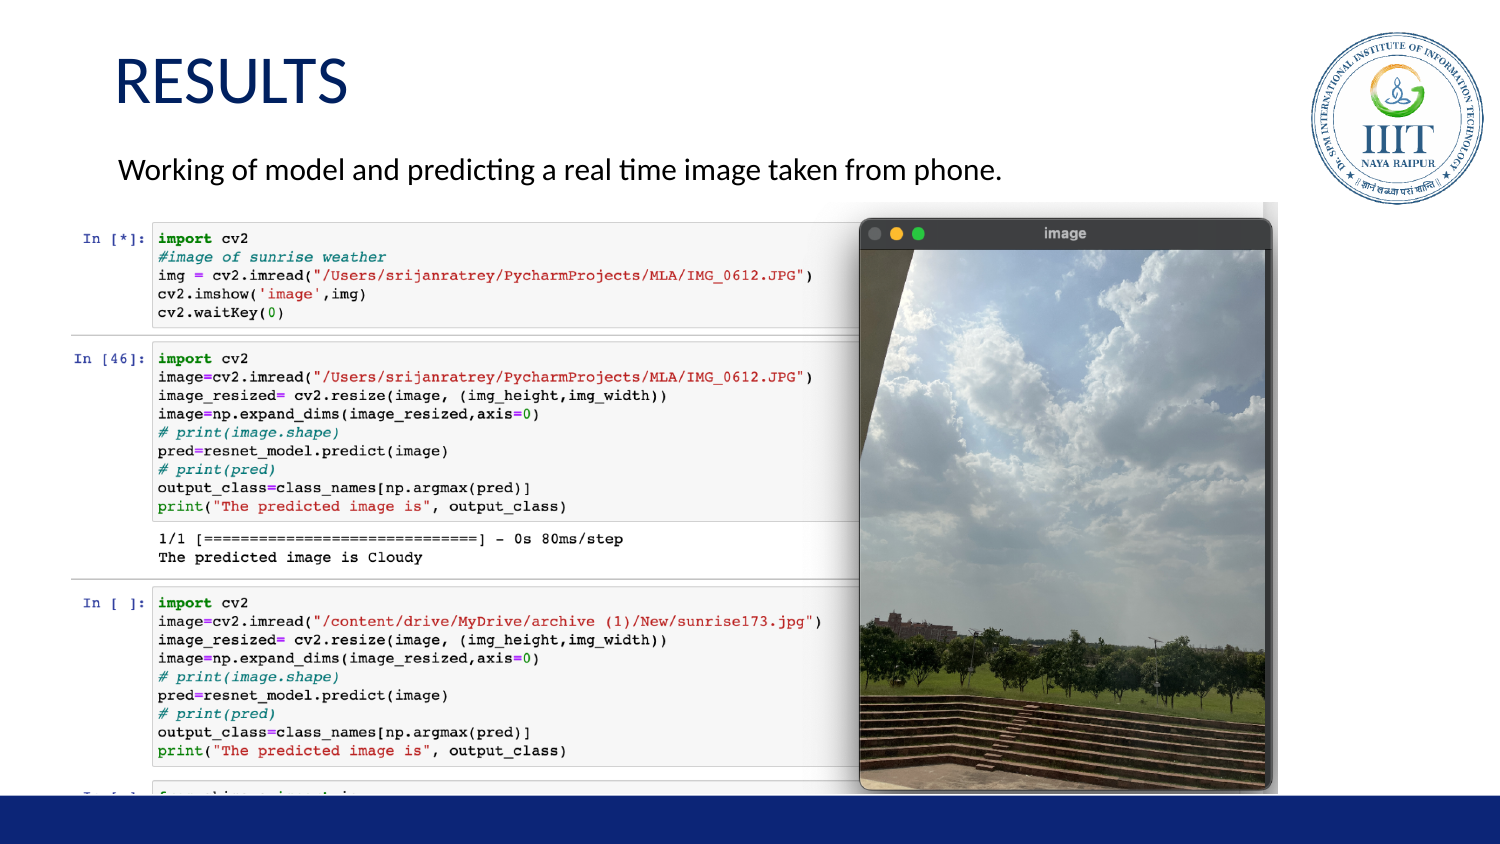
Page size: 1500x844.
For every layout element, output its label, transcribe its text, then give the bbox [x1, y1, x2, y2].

picture [1307, 28, 1487, 208]
picture [70, 202, 1278, 794]
text_box Working of model and predicting a real time image taken from phone. [103, 134, 1080, 201]
title RESULTS [103, 0, 1397, 164]
